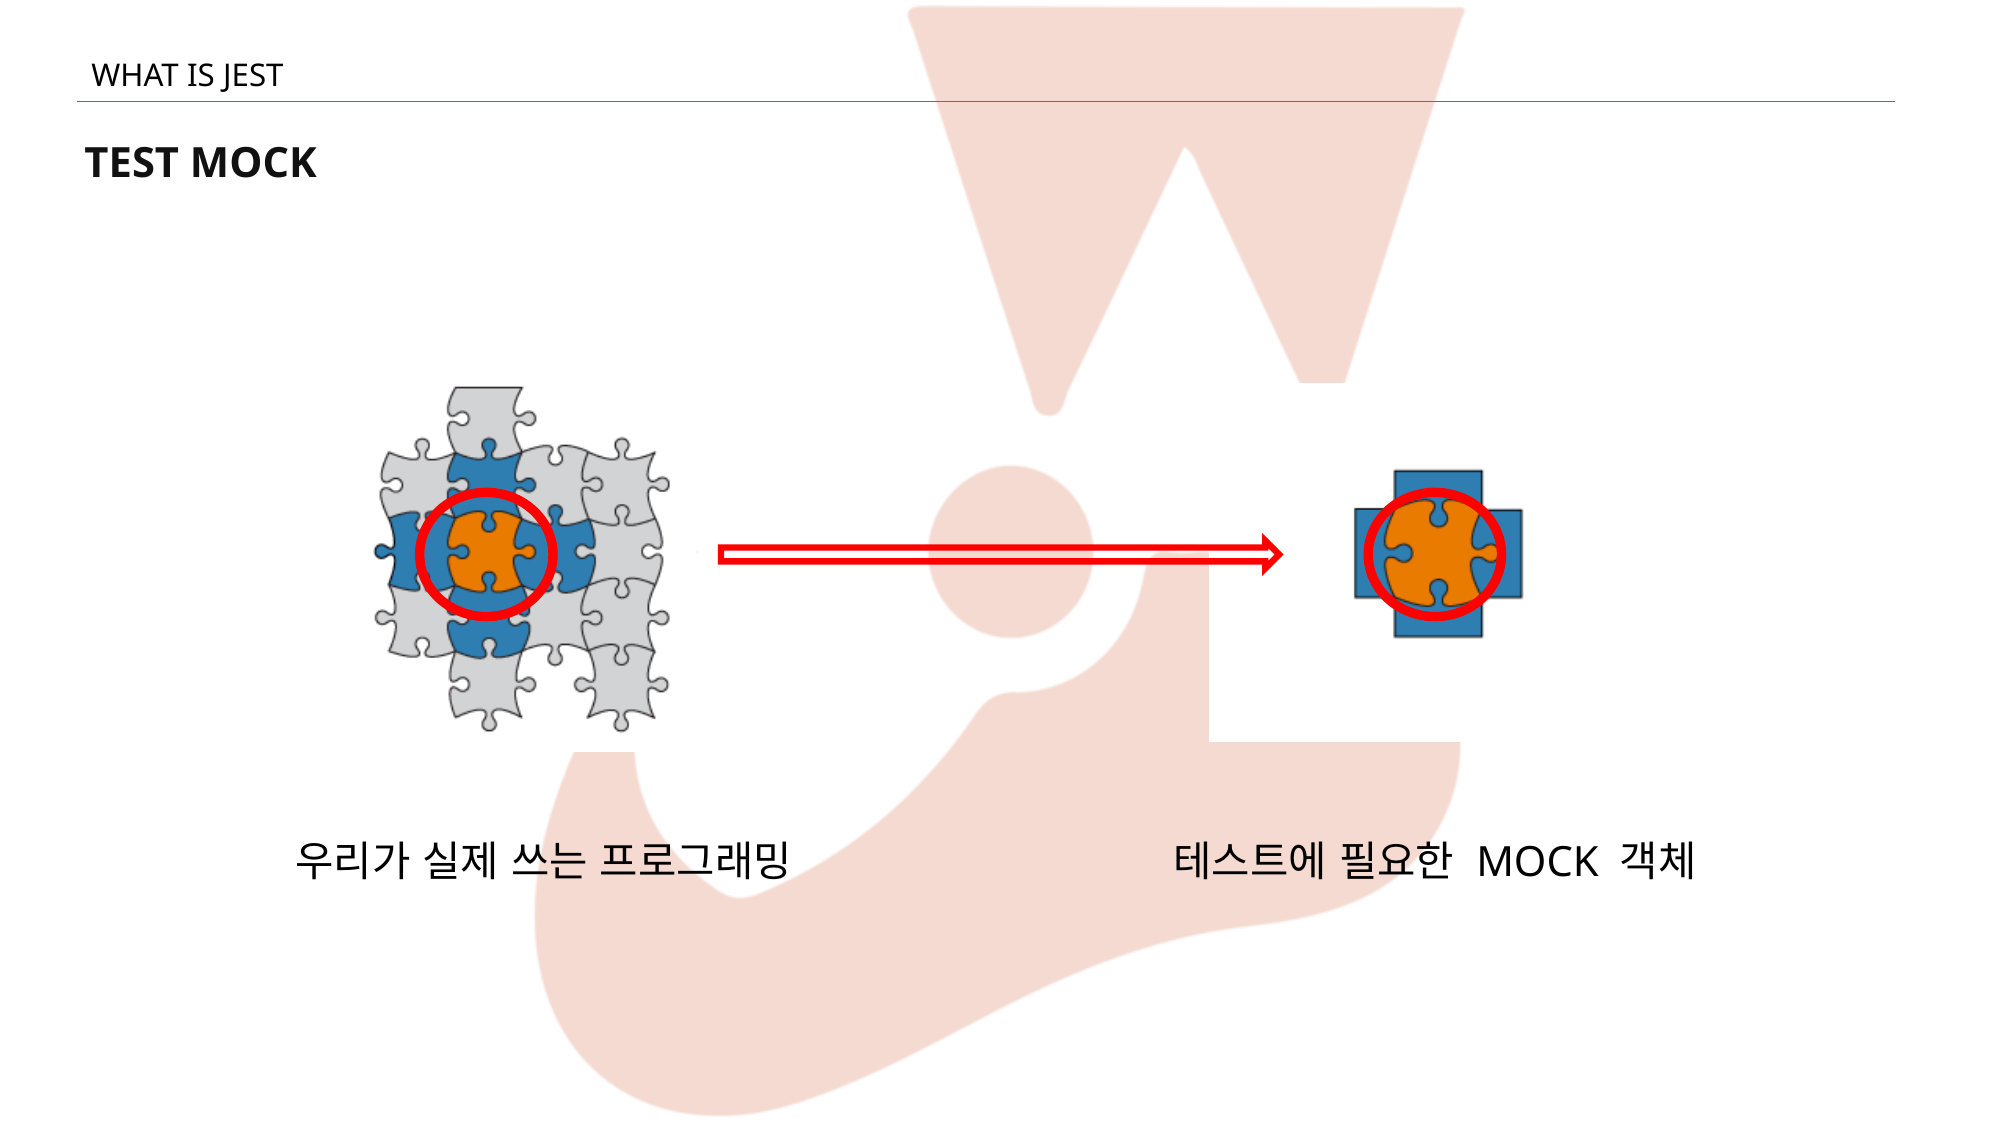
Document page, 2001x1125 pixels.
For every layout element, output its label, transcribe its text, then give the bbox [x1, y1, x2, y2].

text_box WHAT IS JEST [76, 48, 443, 101]
text_box TEST MOCK [76, 127, 335, 193]
text_box [756, 546, 1209, 563]
picture [289, 373, 756, 752]
text_box 테스트에 필요한 MOCK 객체 [1165, 801, 1705, 892]
text_box 우리가 실제 쓰는 프로그래밍 [287, 801, 801, 892]
picture [1209, 383, 1661, 742]
